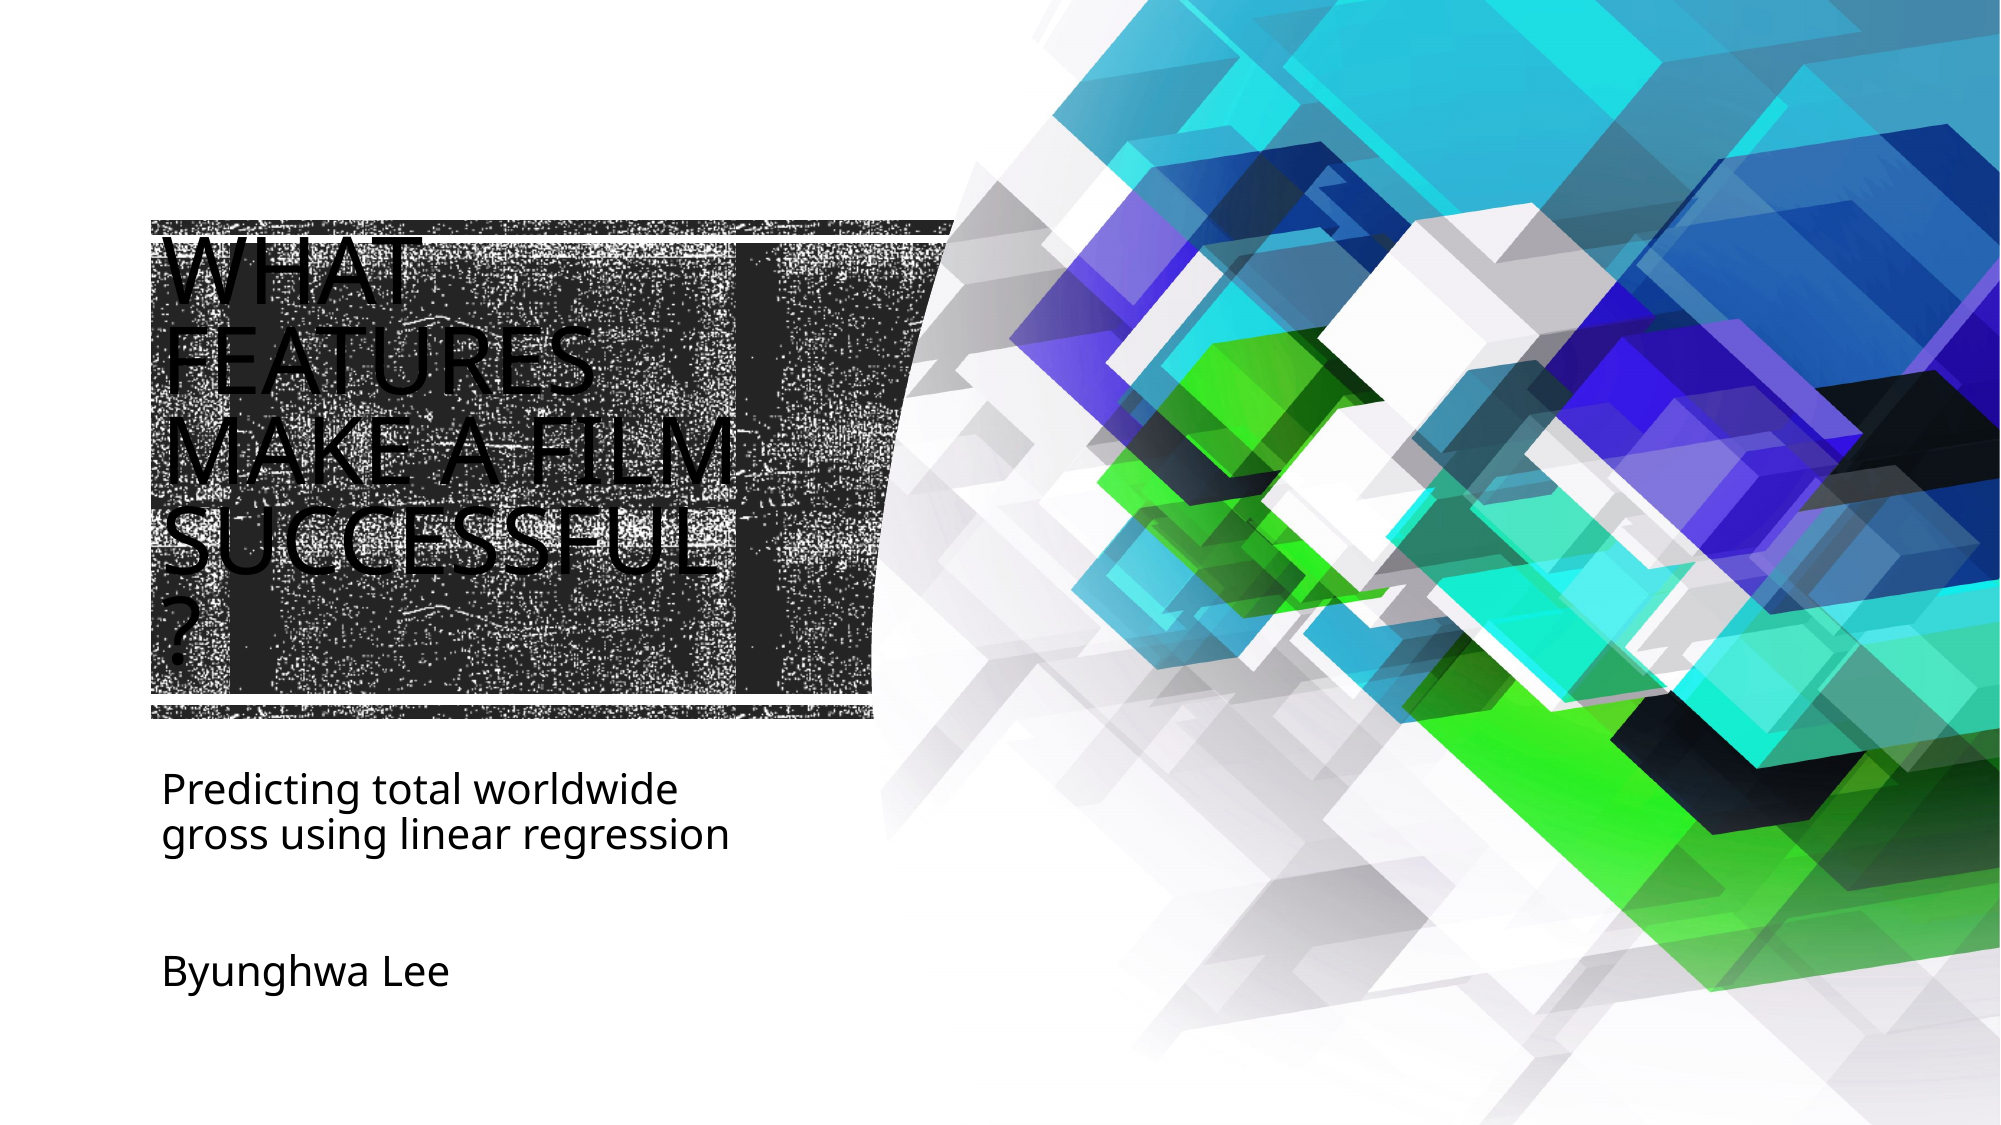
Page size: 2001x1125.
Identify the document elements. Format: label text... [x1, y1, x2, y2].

title What features make a film successful? [146, 104, 759, 690]
picture [871, 0, 2000, 1124]
subtitle Predicting total worldwide gross using linear regression Byunghwa Lee [146, 760, 759, 1019]
